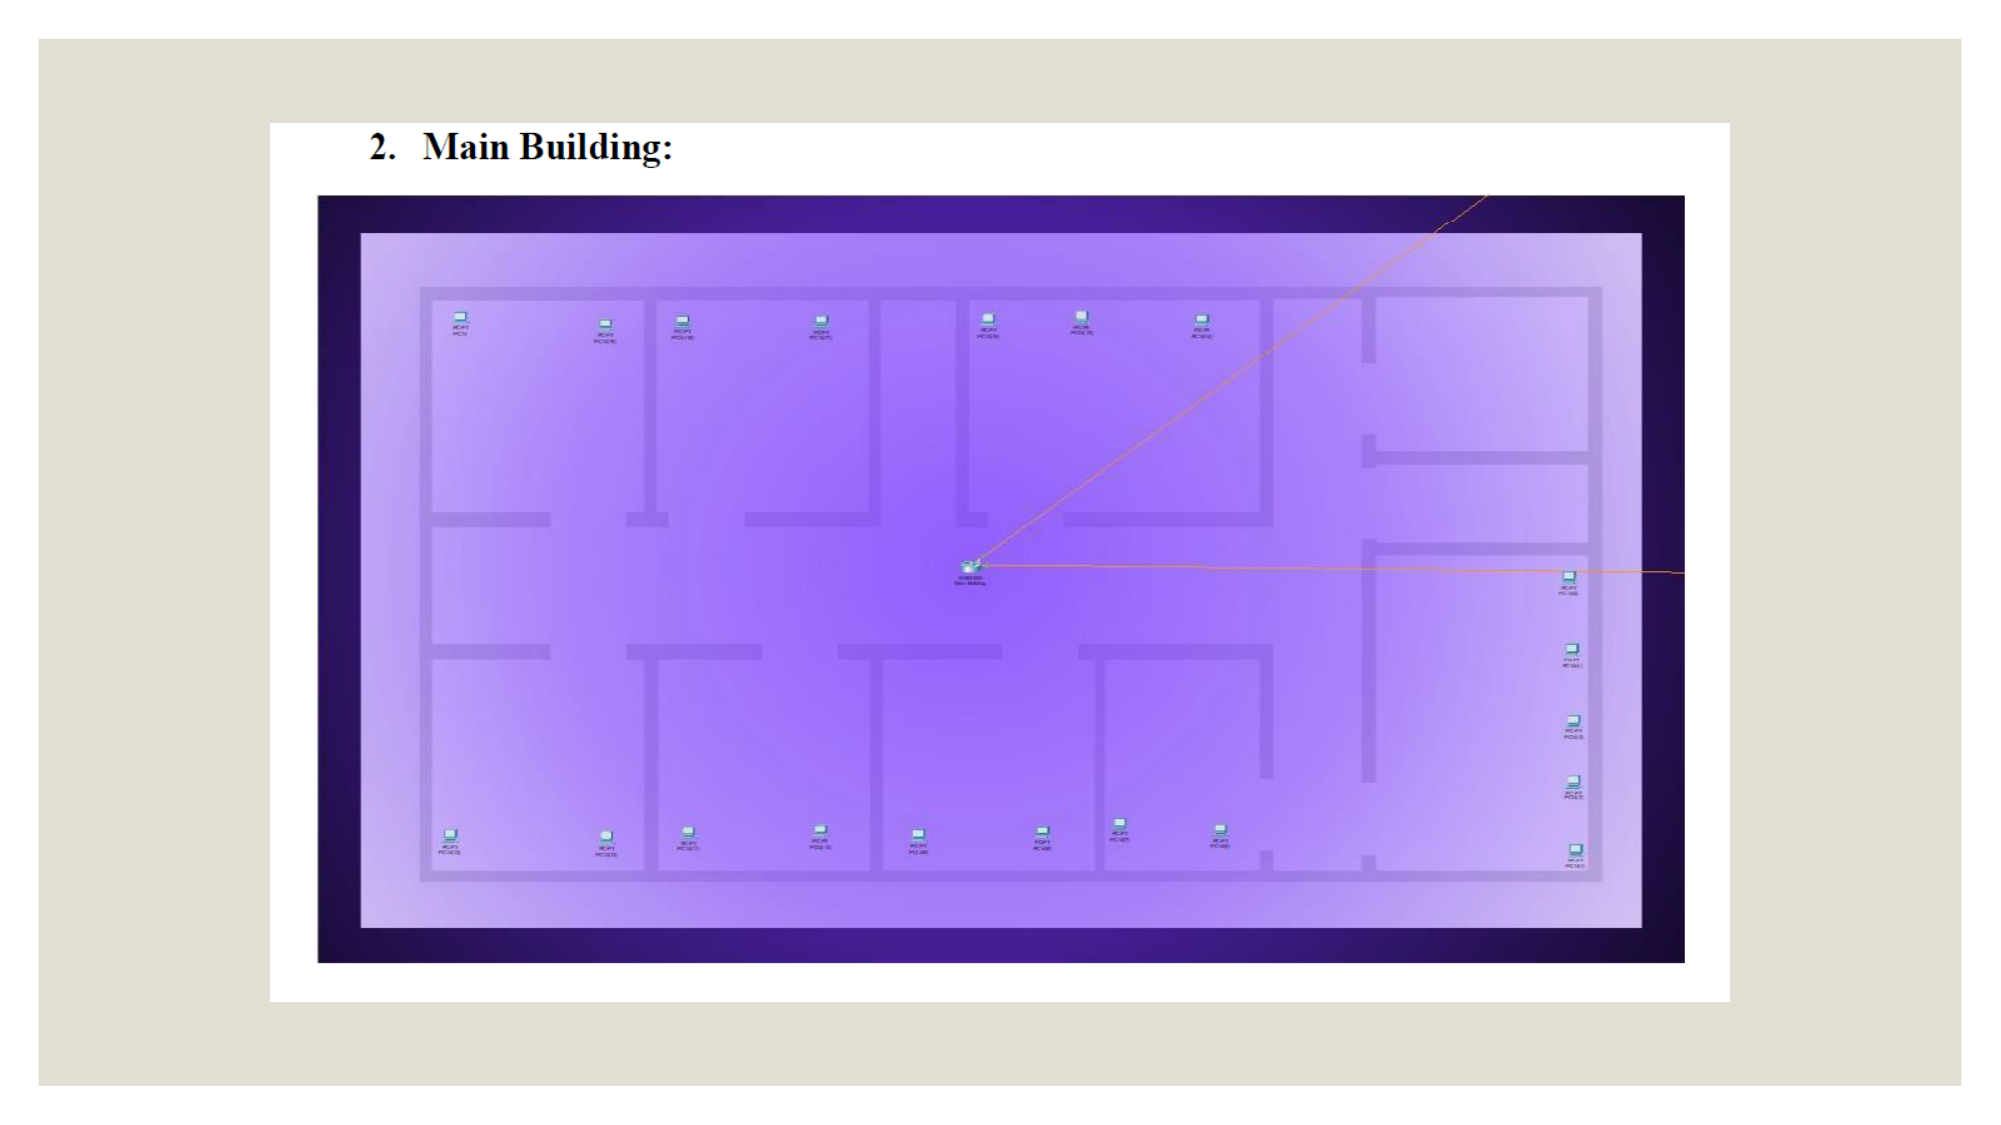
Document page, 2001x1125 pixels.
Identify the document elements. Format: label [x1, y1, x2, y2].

picture [270, 123, 1730, 1002]
